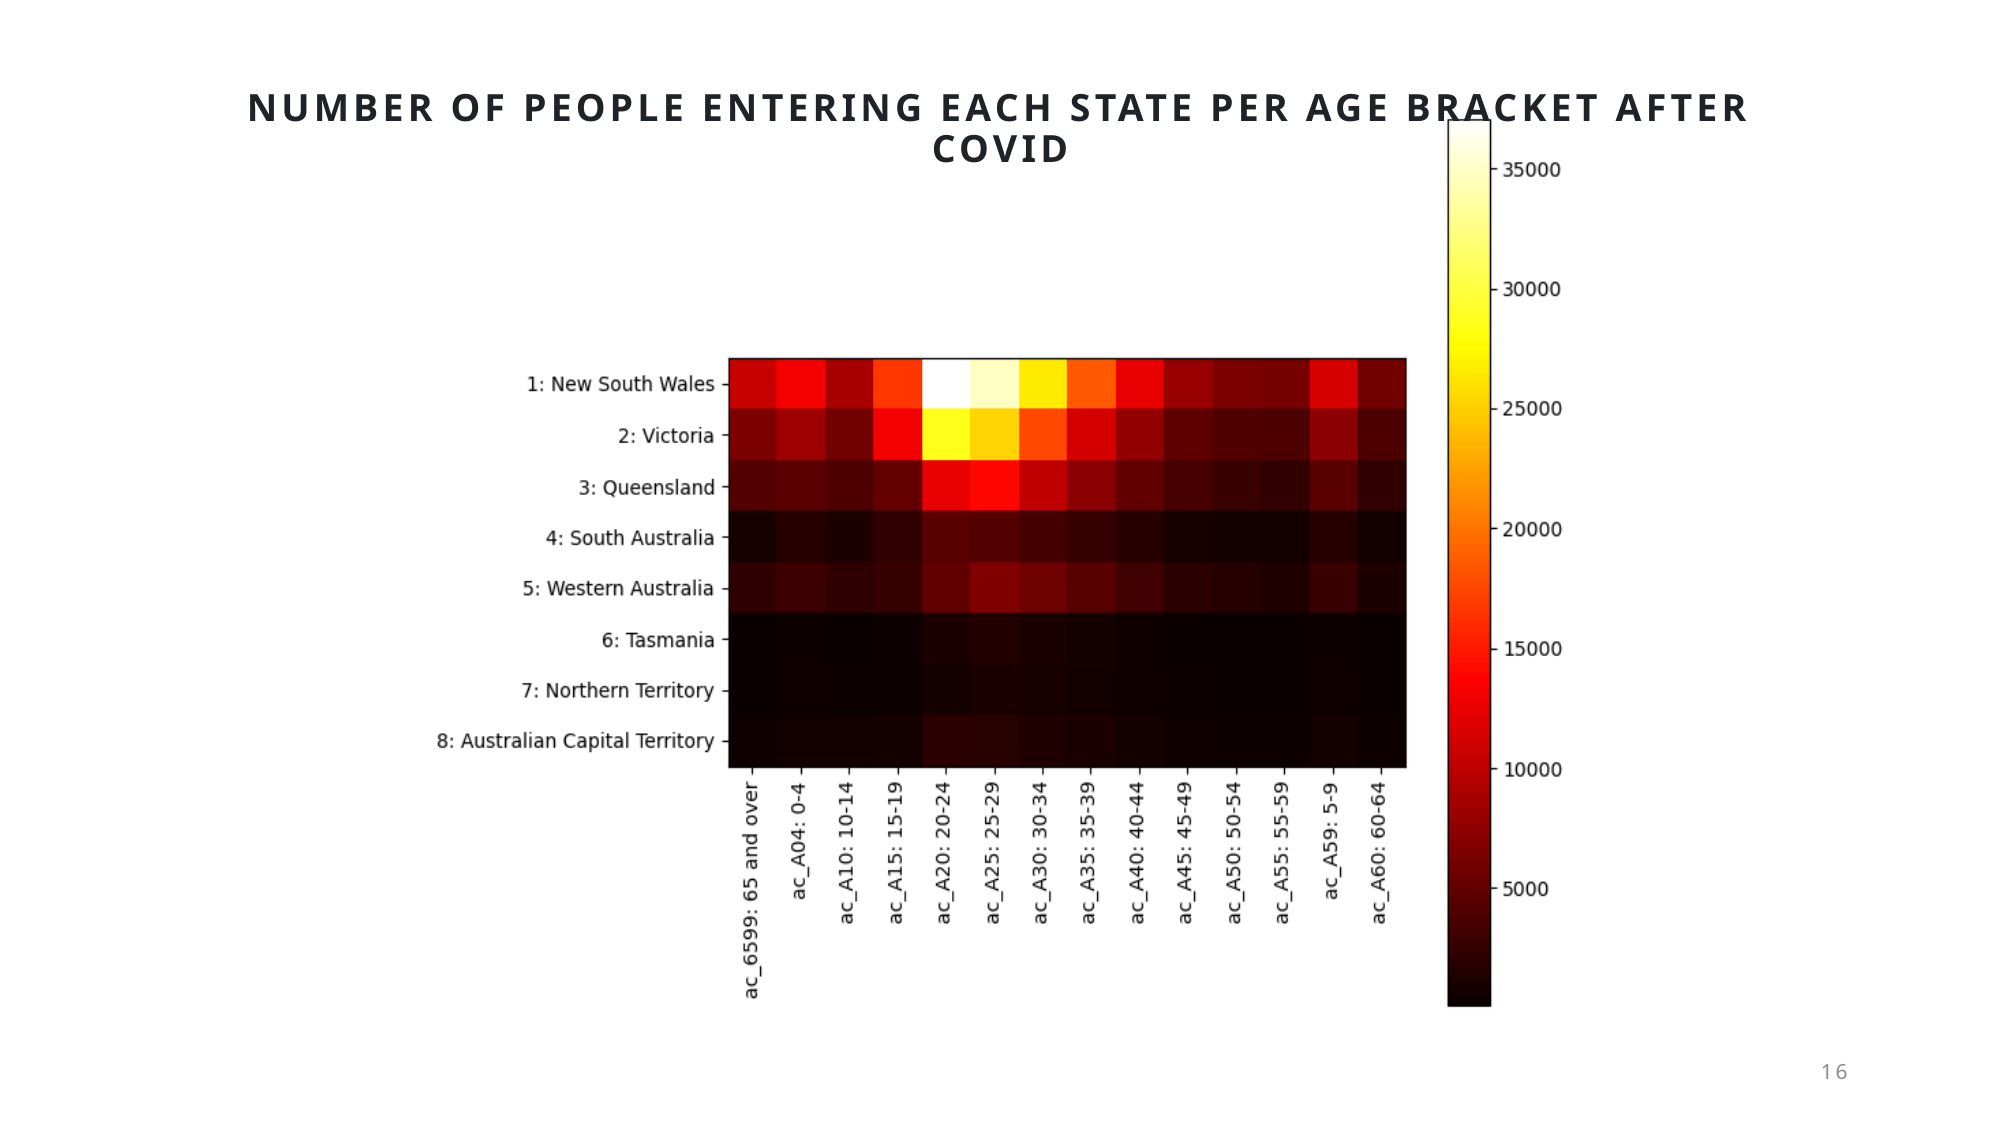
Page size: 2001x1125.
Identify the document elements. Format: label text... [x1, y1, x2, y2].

picture [423, 105, 1576, 1020]
slide_number 16 [1412, 1042, 1863, 1103]
title Number of people entering each state per age bracket after covid [182, 81, 1818, 175]
